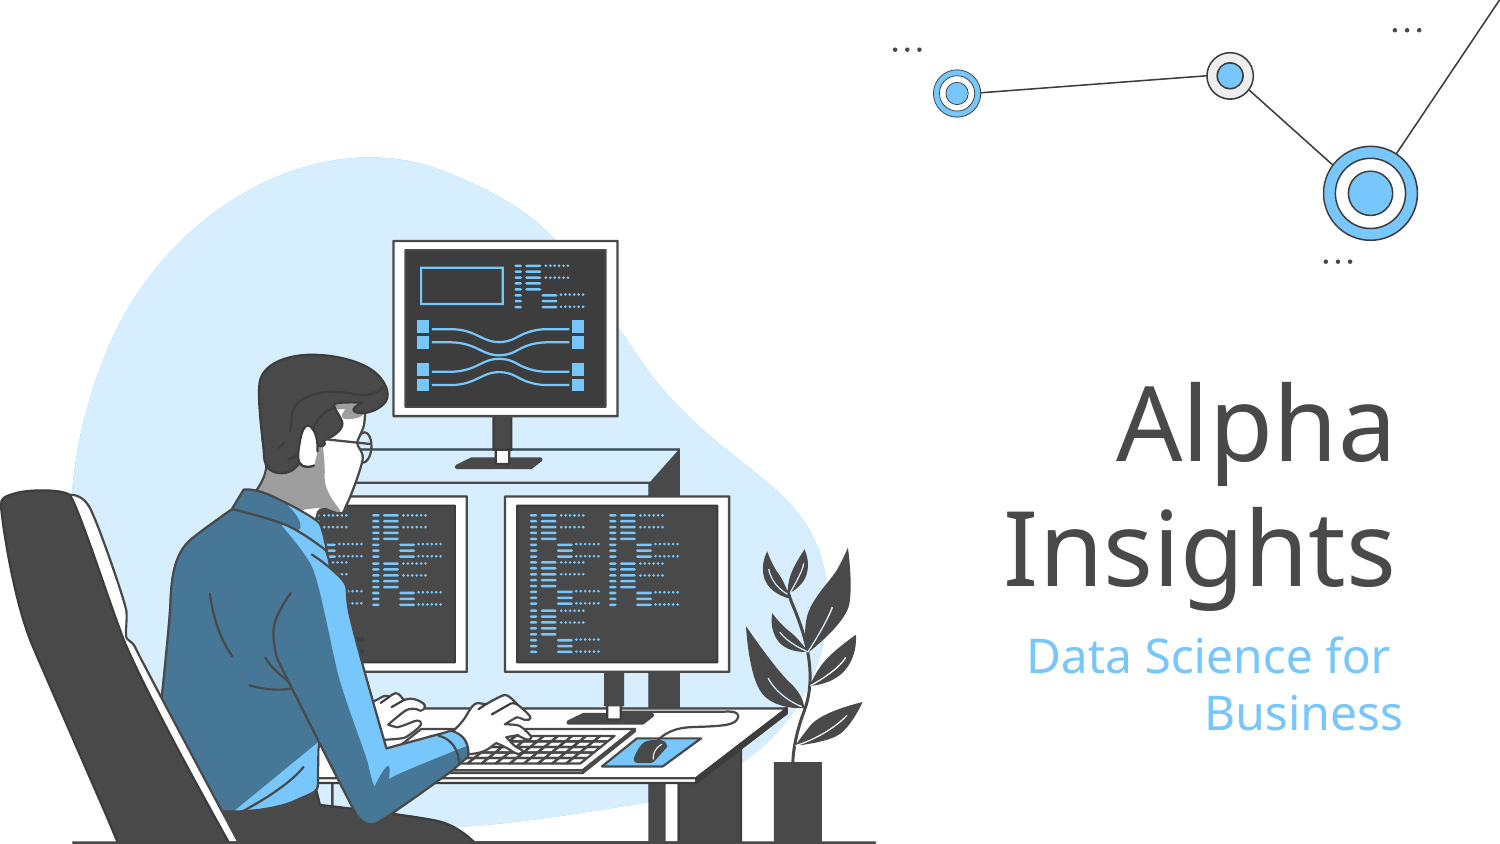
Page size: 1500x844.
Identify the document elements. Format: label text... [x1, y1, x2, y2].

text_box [0, 157, 877, 844]
title Alpha Insights [880, 328, 1413, 610]
subtitle Data Science for Business [880, 610, 1419, 758]
